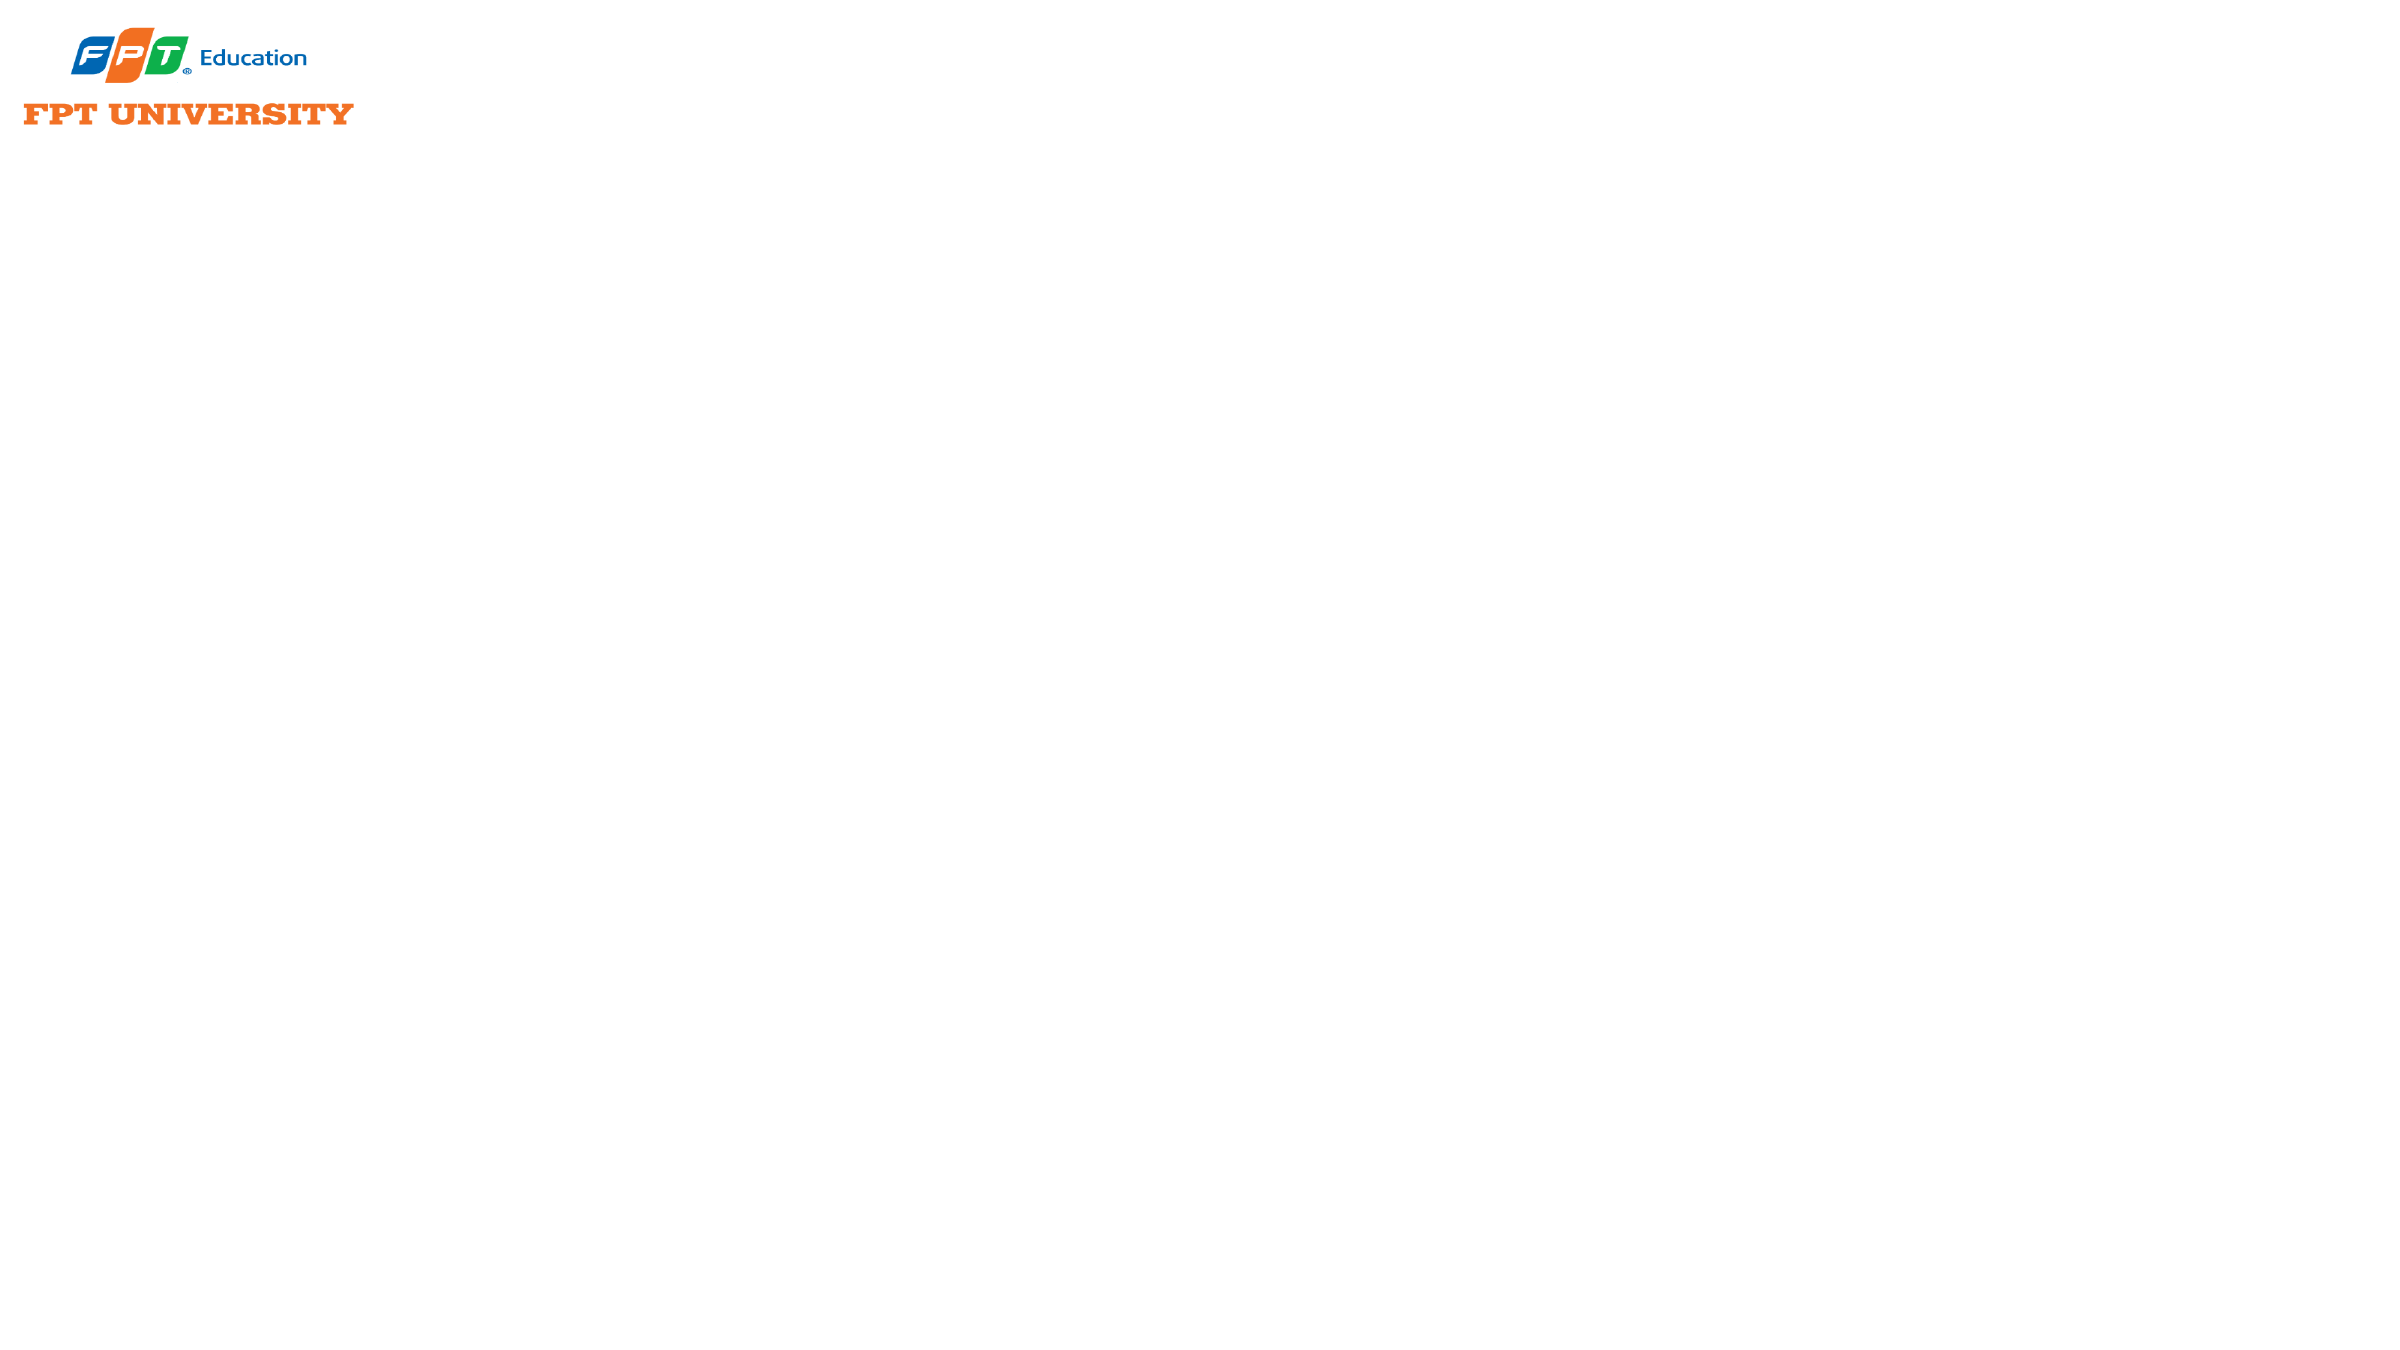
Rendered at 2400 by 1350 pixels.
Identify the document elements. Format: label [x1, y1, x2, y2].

picture [0, 0, 366, 151]
